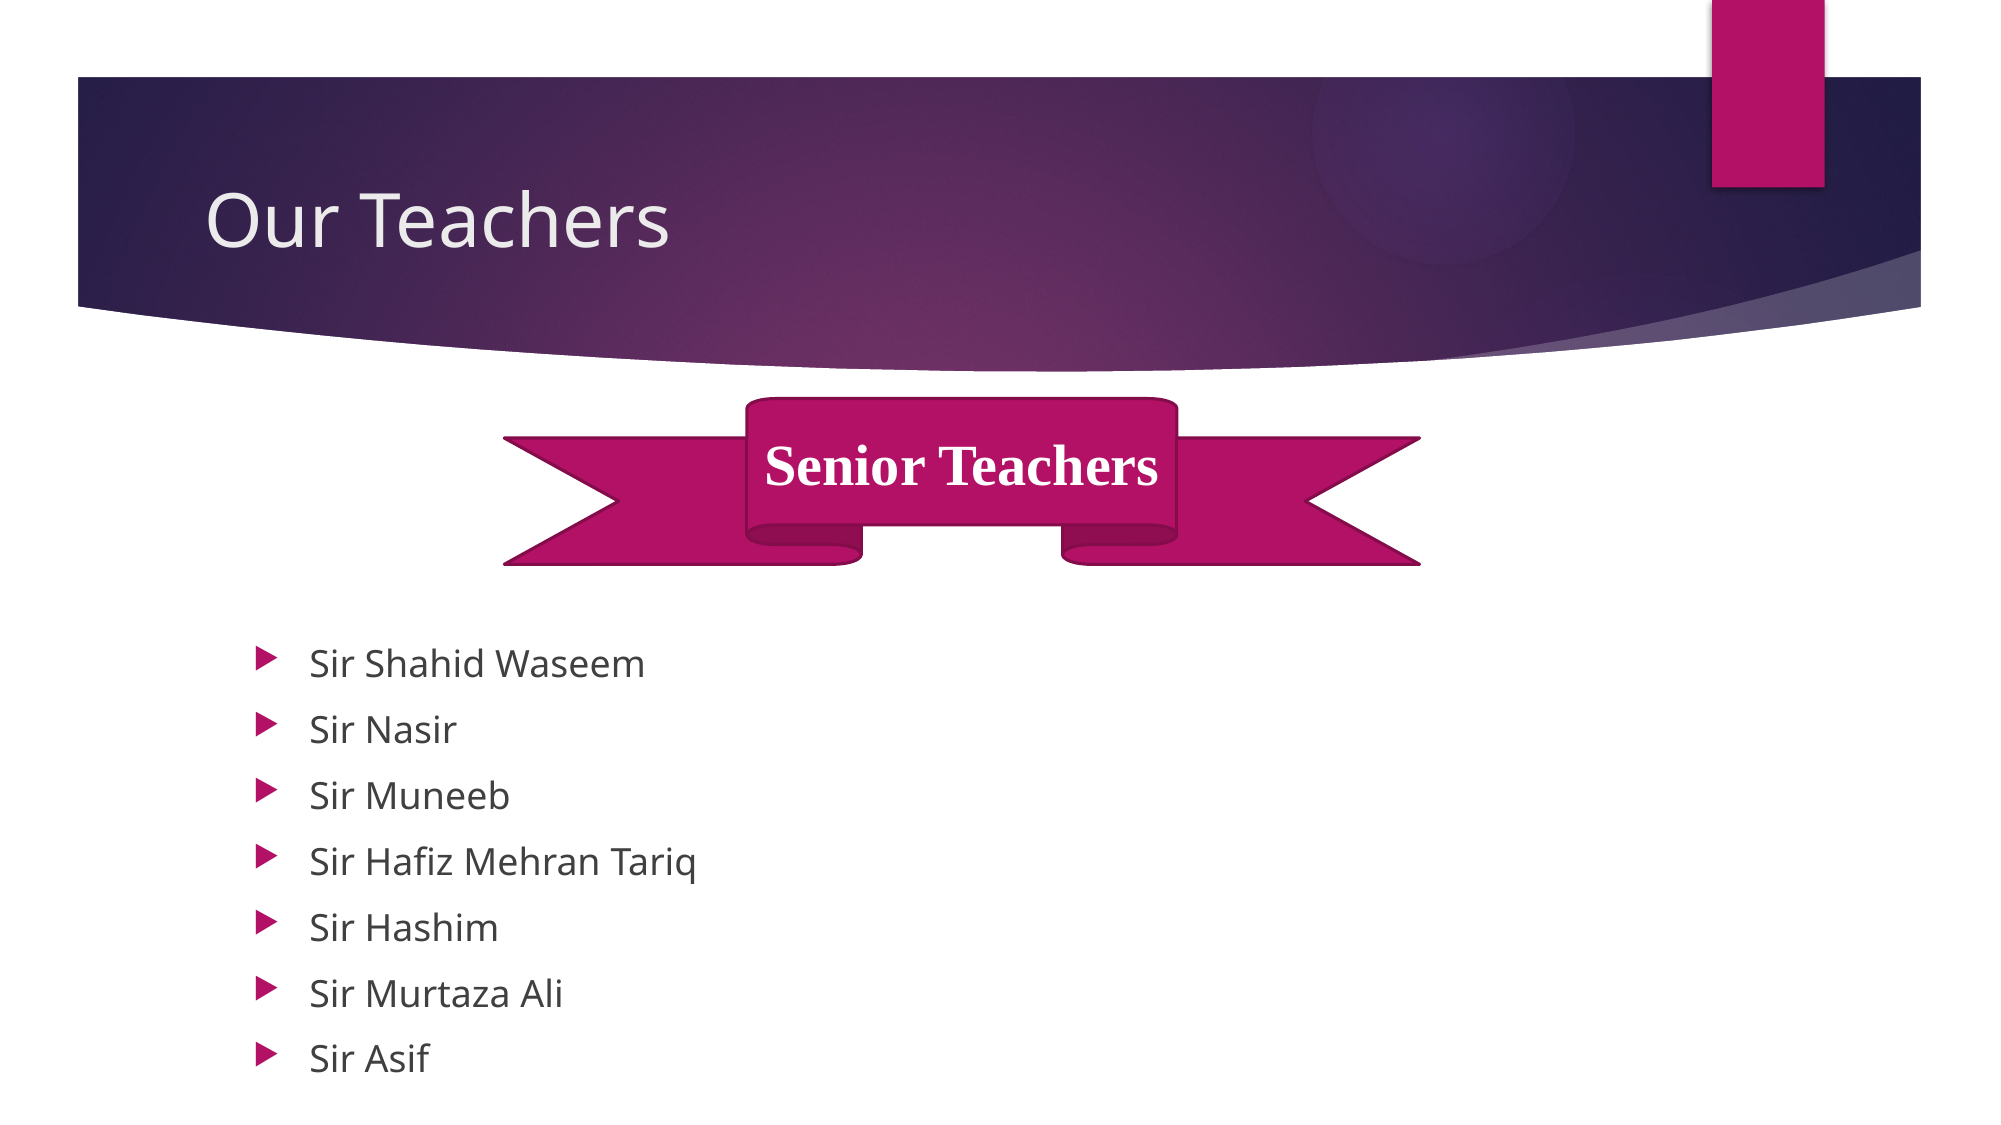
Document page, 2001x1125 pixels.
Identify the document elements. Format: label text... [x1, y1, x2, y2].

text_box Senior Teachers [502, 396, 1422, 566]
title Our Teachers [189, 159, 1627, 276]
list Sir Shahid Waseem Sir Nasir Sir Muneeb Sir Hafiz Mehran Tariq Sir Hashim Sir Murtaza Ali Sir Asif [238, 435, 1686, 1089]
